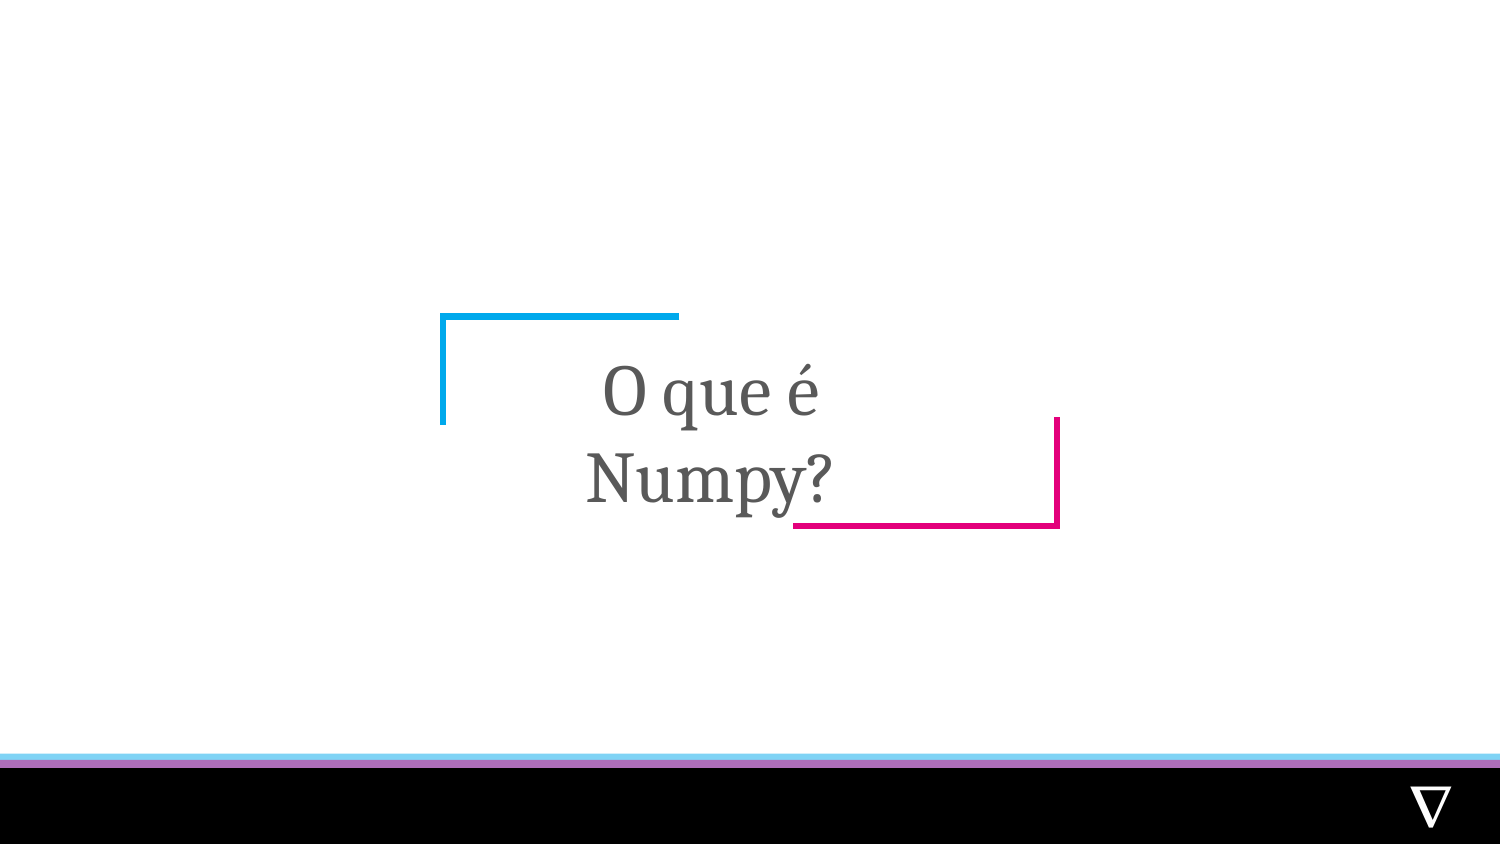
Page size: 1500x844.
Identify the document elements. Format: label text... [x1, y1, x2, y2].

picture [1405, 781, 1455, 831]
text_box O que é Numpy? [540, 327, 883, 437]
text_box [648, 437, 839, 473]
